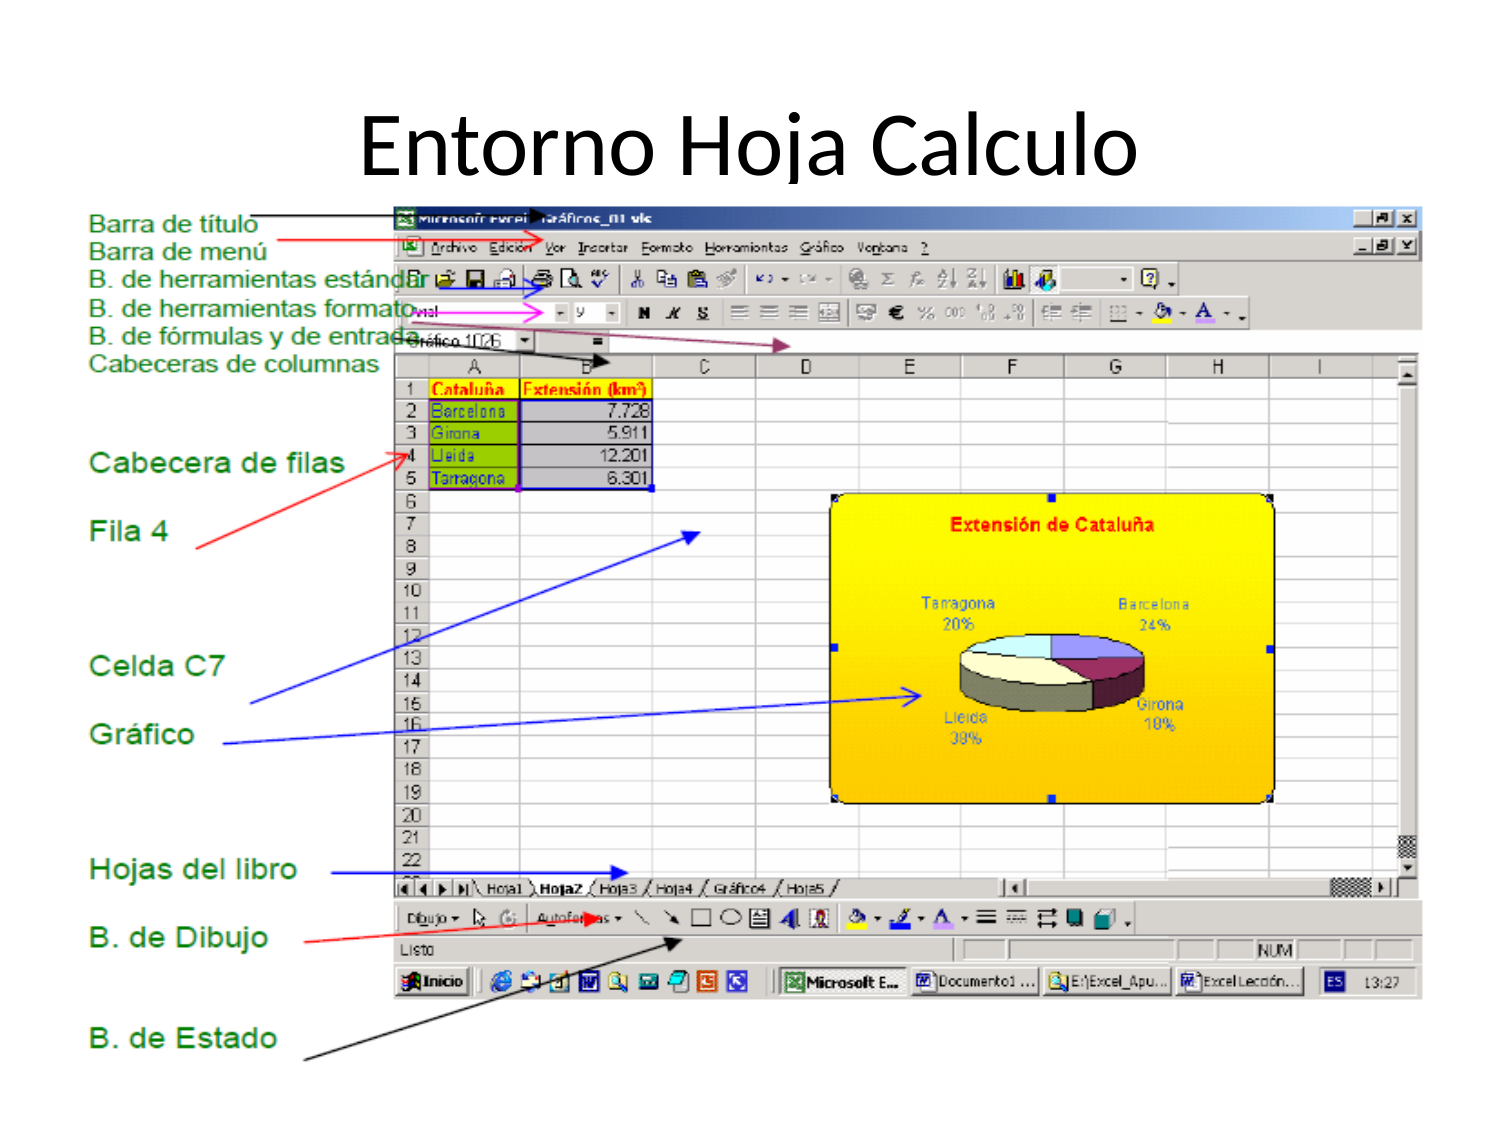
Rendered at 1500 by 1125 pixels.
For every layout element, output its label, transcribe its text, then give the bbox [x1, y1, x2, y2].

picture [52, 184, 1459, 1095]
title Entorno Hoja Calculo [75, 45, 1425, 182]
